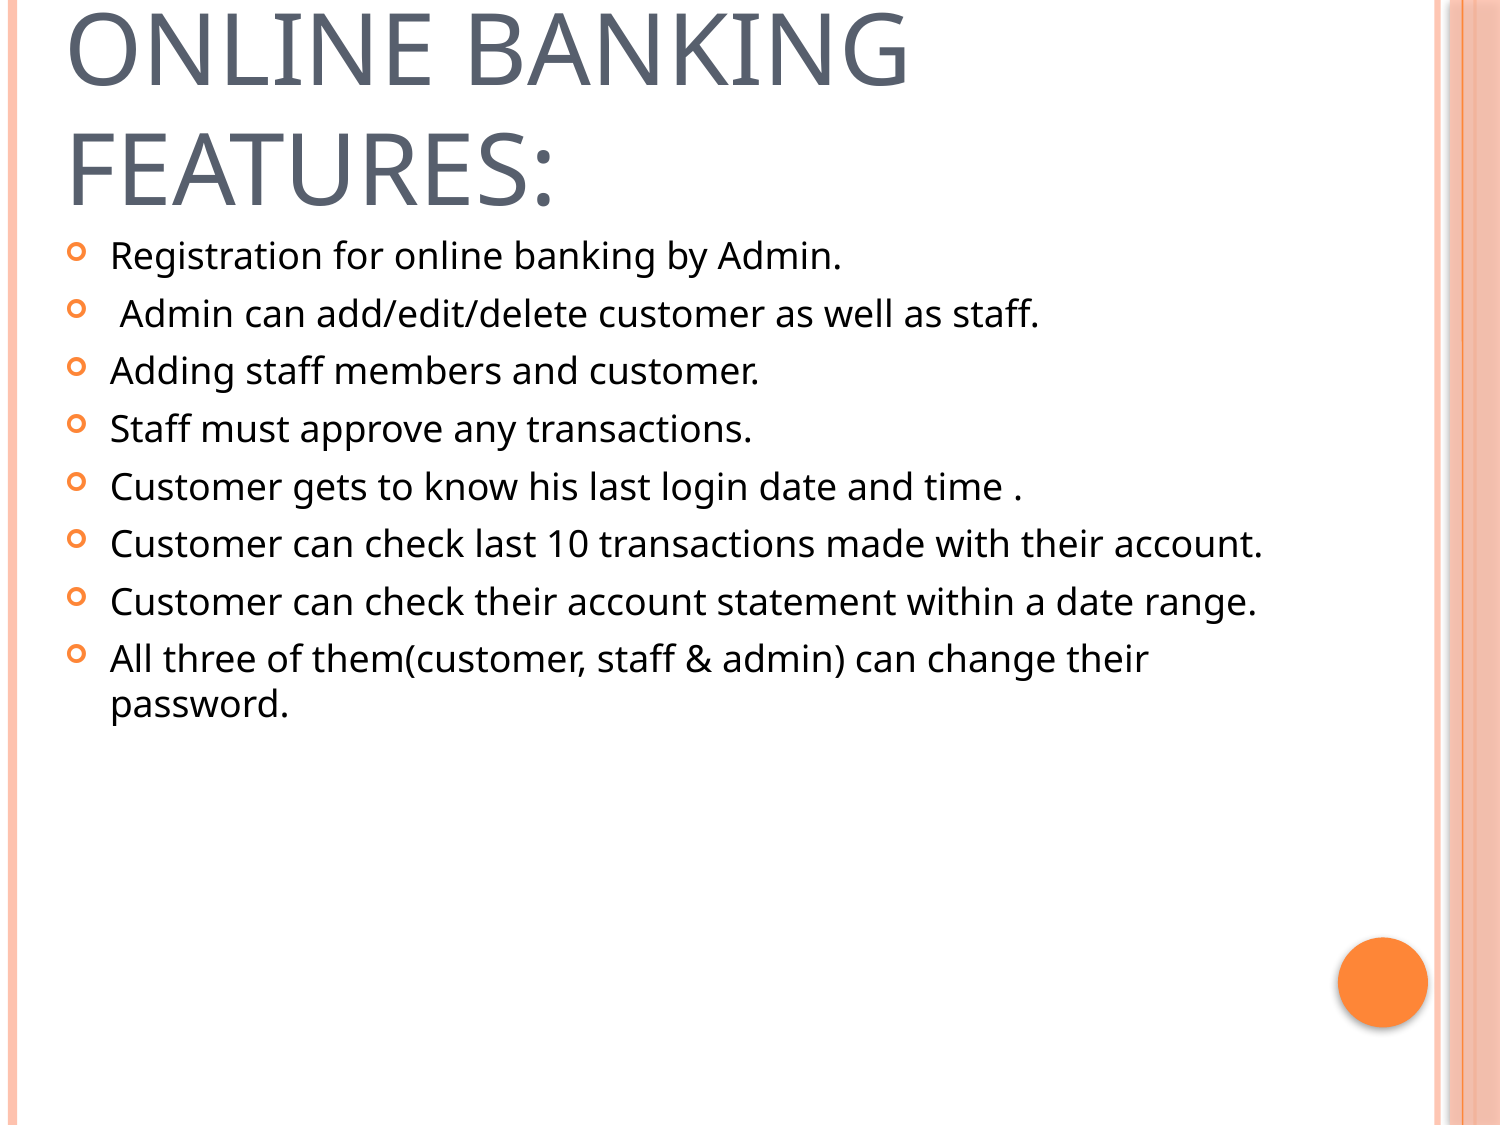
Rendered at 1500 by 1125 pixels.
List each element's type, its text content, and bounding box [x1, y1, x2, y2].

title Online Banking features: [50, 50, 1400, 233]
list Registration for online banking by Admin. Admin can add/edit/delete customer as well as staff. Adding staff members and customer. Staff must approve any transactions. Customer gets to know his last login date and time . Customer can check last 10 transactions made with their account. Customer can check their account statement within a date range. All three of them(customer, staff & admin) can change their password. [50, 224, 1338, 1088]
